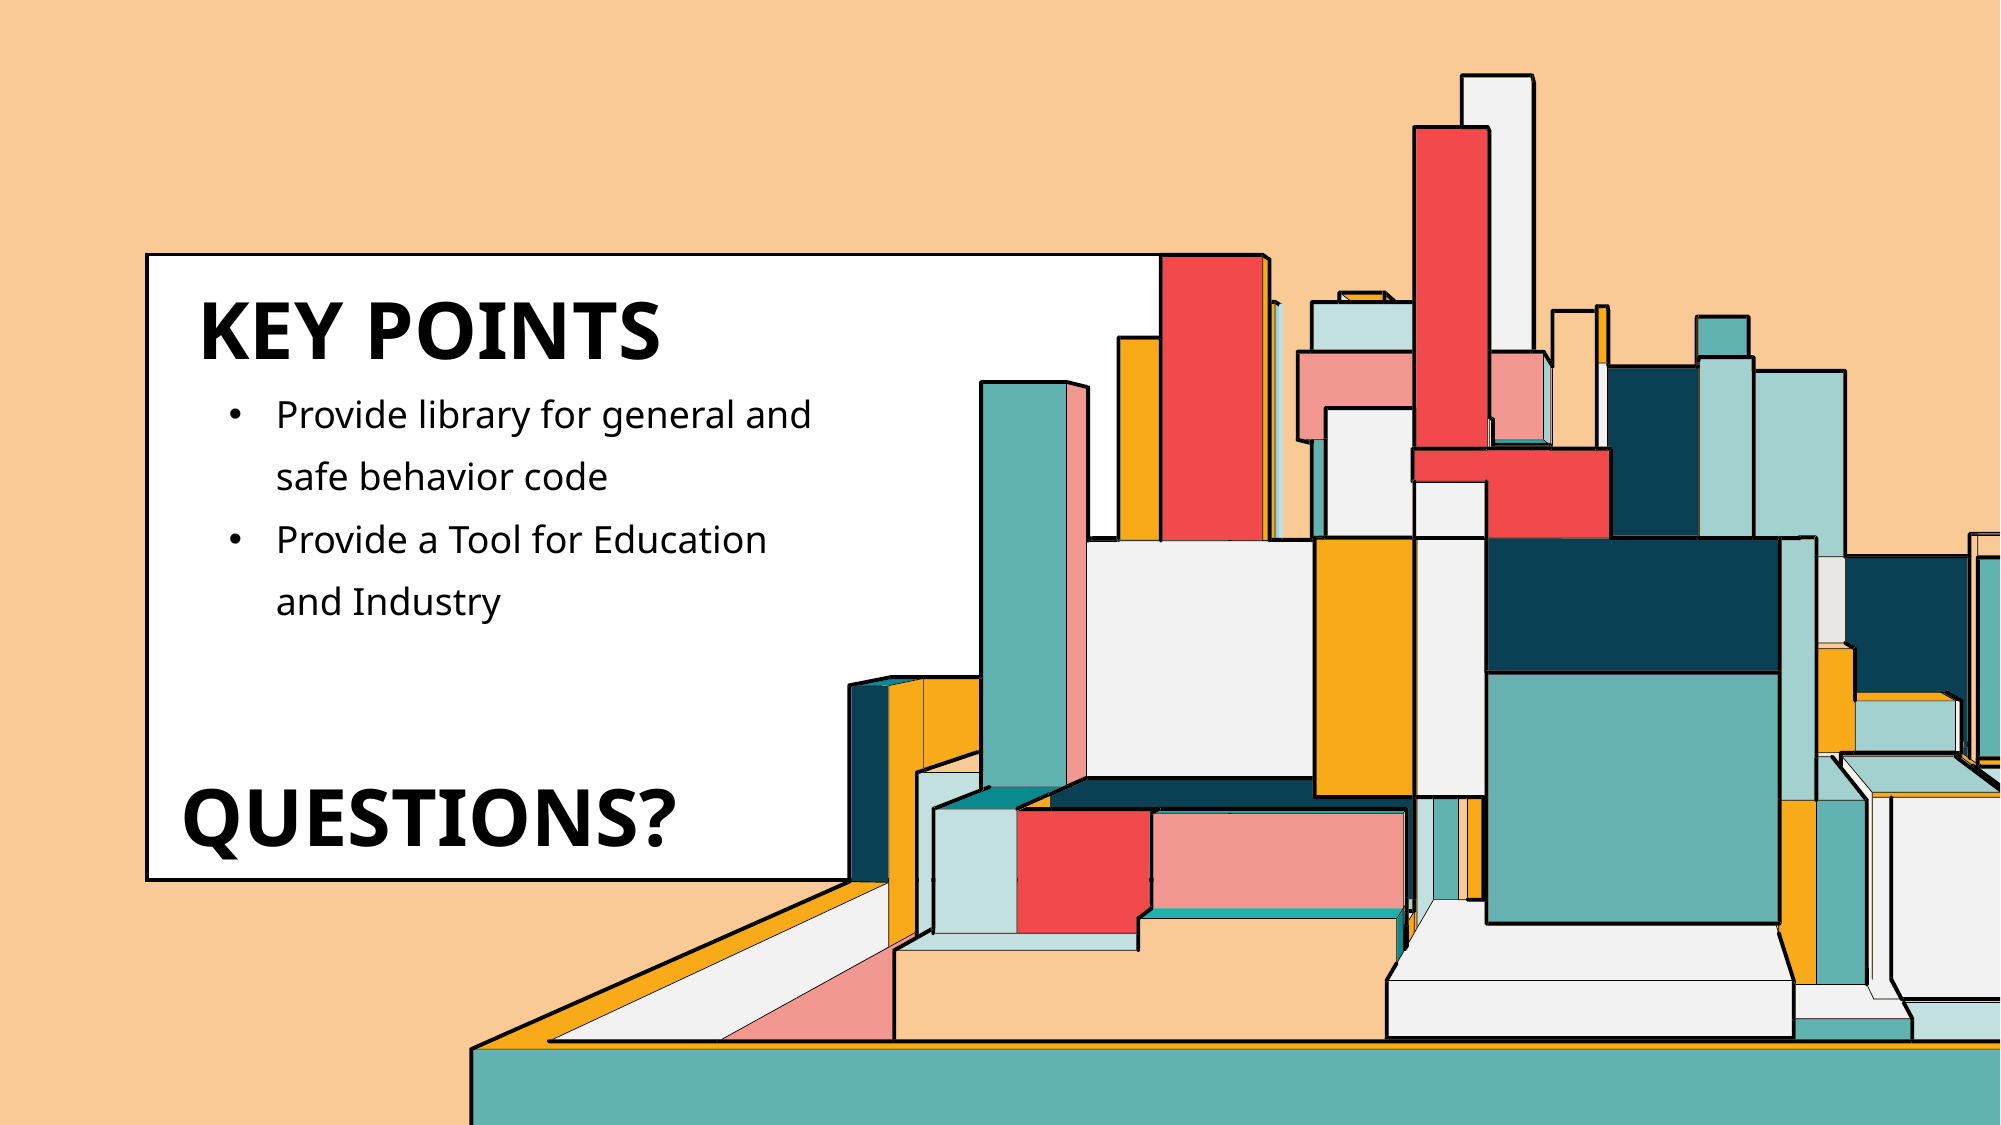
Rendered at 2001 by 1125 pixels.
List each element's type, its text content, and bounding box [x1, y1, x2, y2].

title Key Points [182, 259, 889, 385]
list Provide library for general and safe behavior code Provide a Tool for Education and Industry [213, 365, 858, 637]
text_box Questions? [165, 745, 872, 871]
